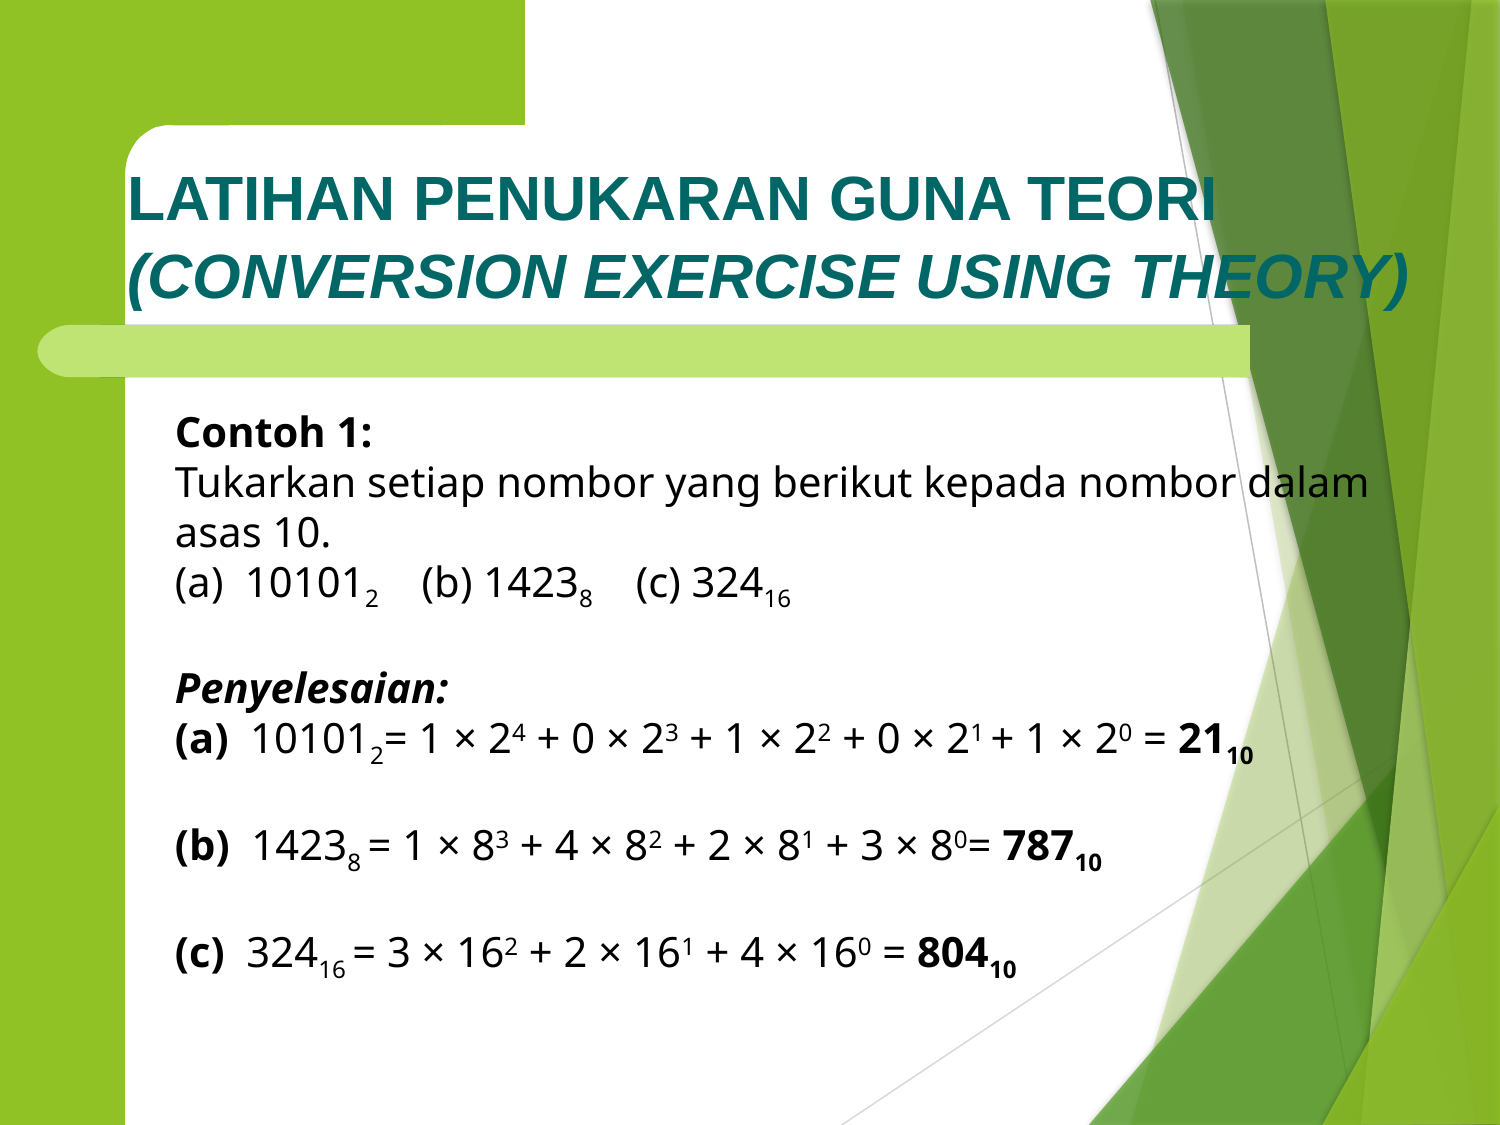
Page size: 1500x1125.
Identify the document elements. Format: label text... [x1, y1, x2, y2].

text_box Contoh 1: Tukarkan setiap nombor yang berikut kepada nombor dalam asas 10. (a) 101012 (b) 14238 (c) 32416 Penyelesaian: (a) 101012= 1 × 24 + 0 × 23 + 1 × 22 + 0 × 21 + 1 × 20 = 2110 (b) 14238 = 1 × 83 + 4 × 82 + 2 × 81 + 3 × 80= 78710 (c) 32416 = 3 × 162 + 2 × 161 + 4 × 160 = 80410 [174, 402, 1375, 1038]
text_box [0, 0, 126, 1125]
text_box [37, 324, 103, 378]
text_box LATIHAN PENUKARAN GUNA TEORI (CONVERSION EXERCISE USING THEORY) [124, 149, 1413, 295]
text_box [74, 0, 525, 192]
text_box [99, 324, 1250, 377]
